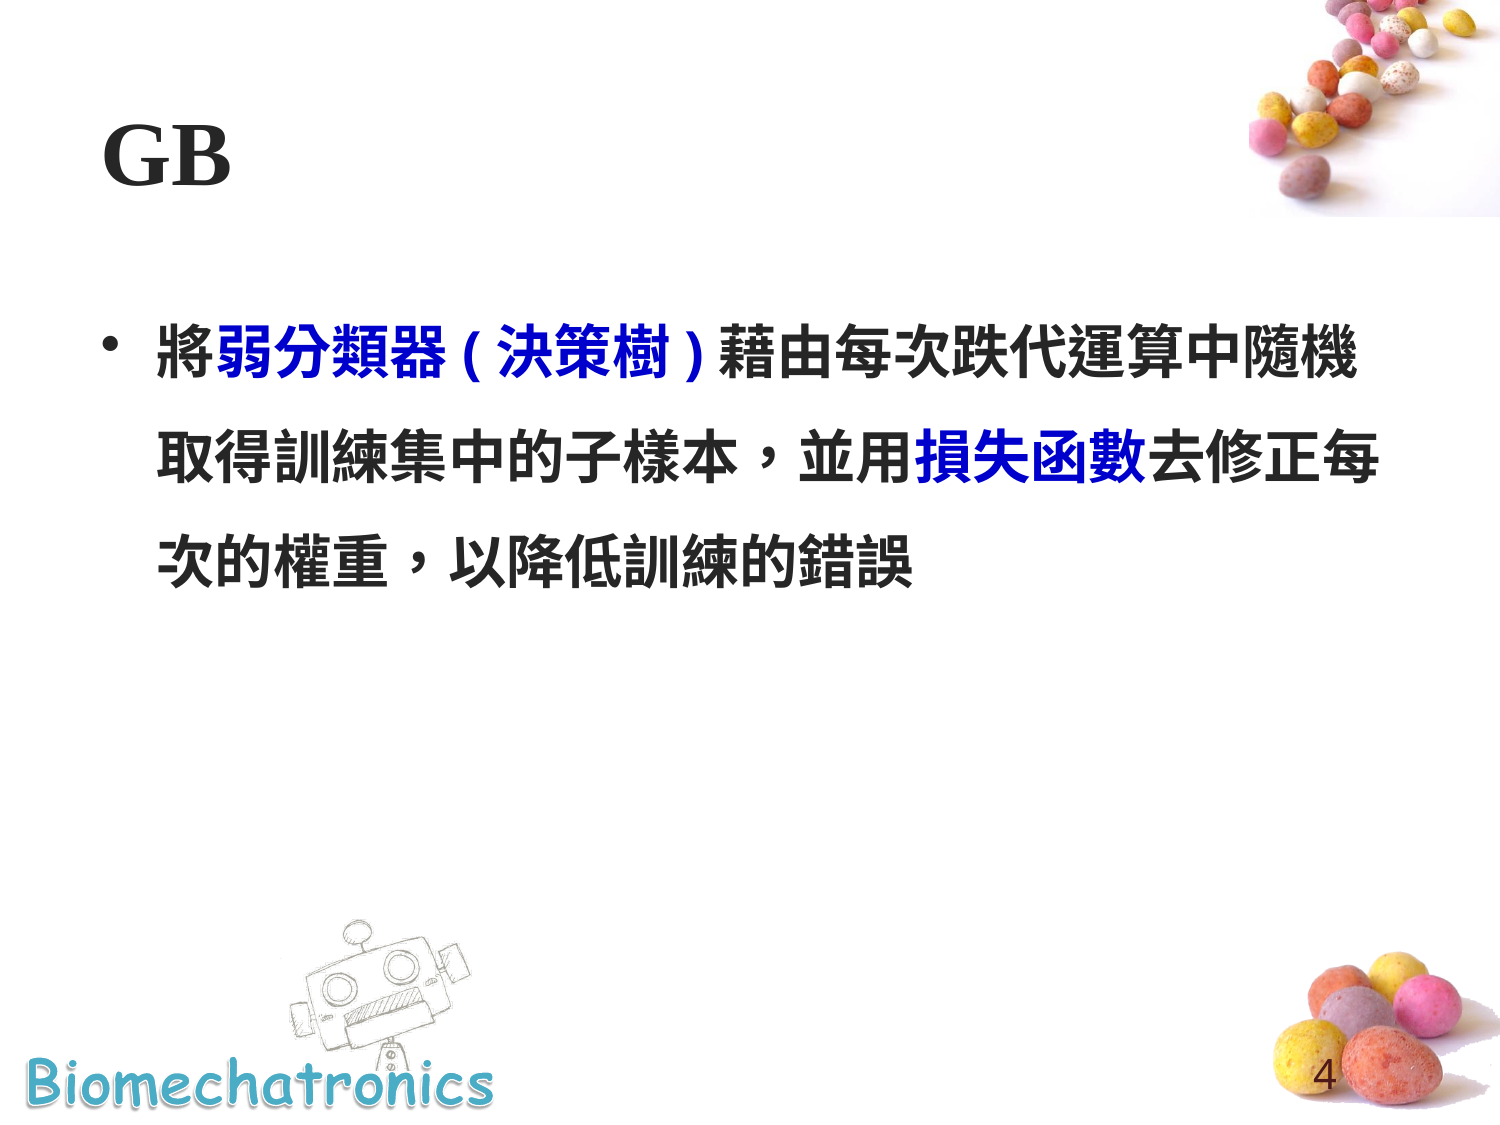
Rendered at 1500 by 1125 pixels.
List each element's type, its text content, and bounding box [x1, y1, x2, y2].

list 將弱分類器(決策樹)藉由每次跌代運算中隨機取得訓練集中的子樣本，並用損失函數去修正每次的權重，以降低訓練的錯誤 [85, 272, 1415, 1001]
picture [1250, 944, 1500, 1125]
picture [1249, 0, 1500, 217]
title GB [85, 54, 1415, 243]
